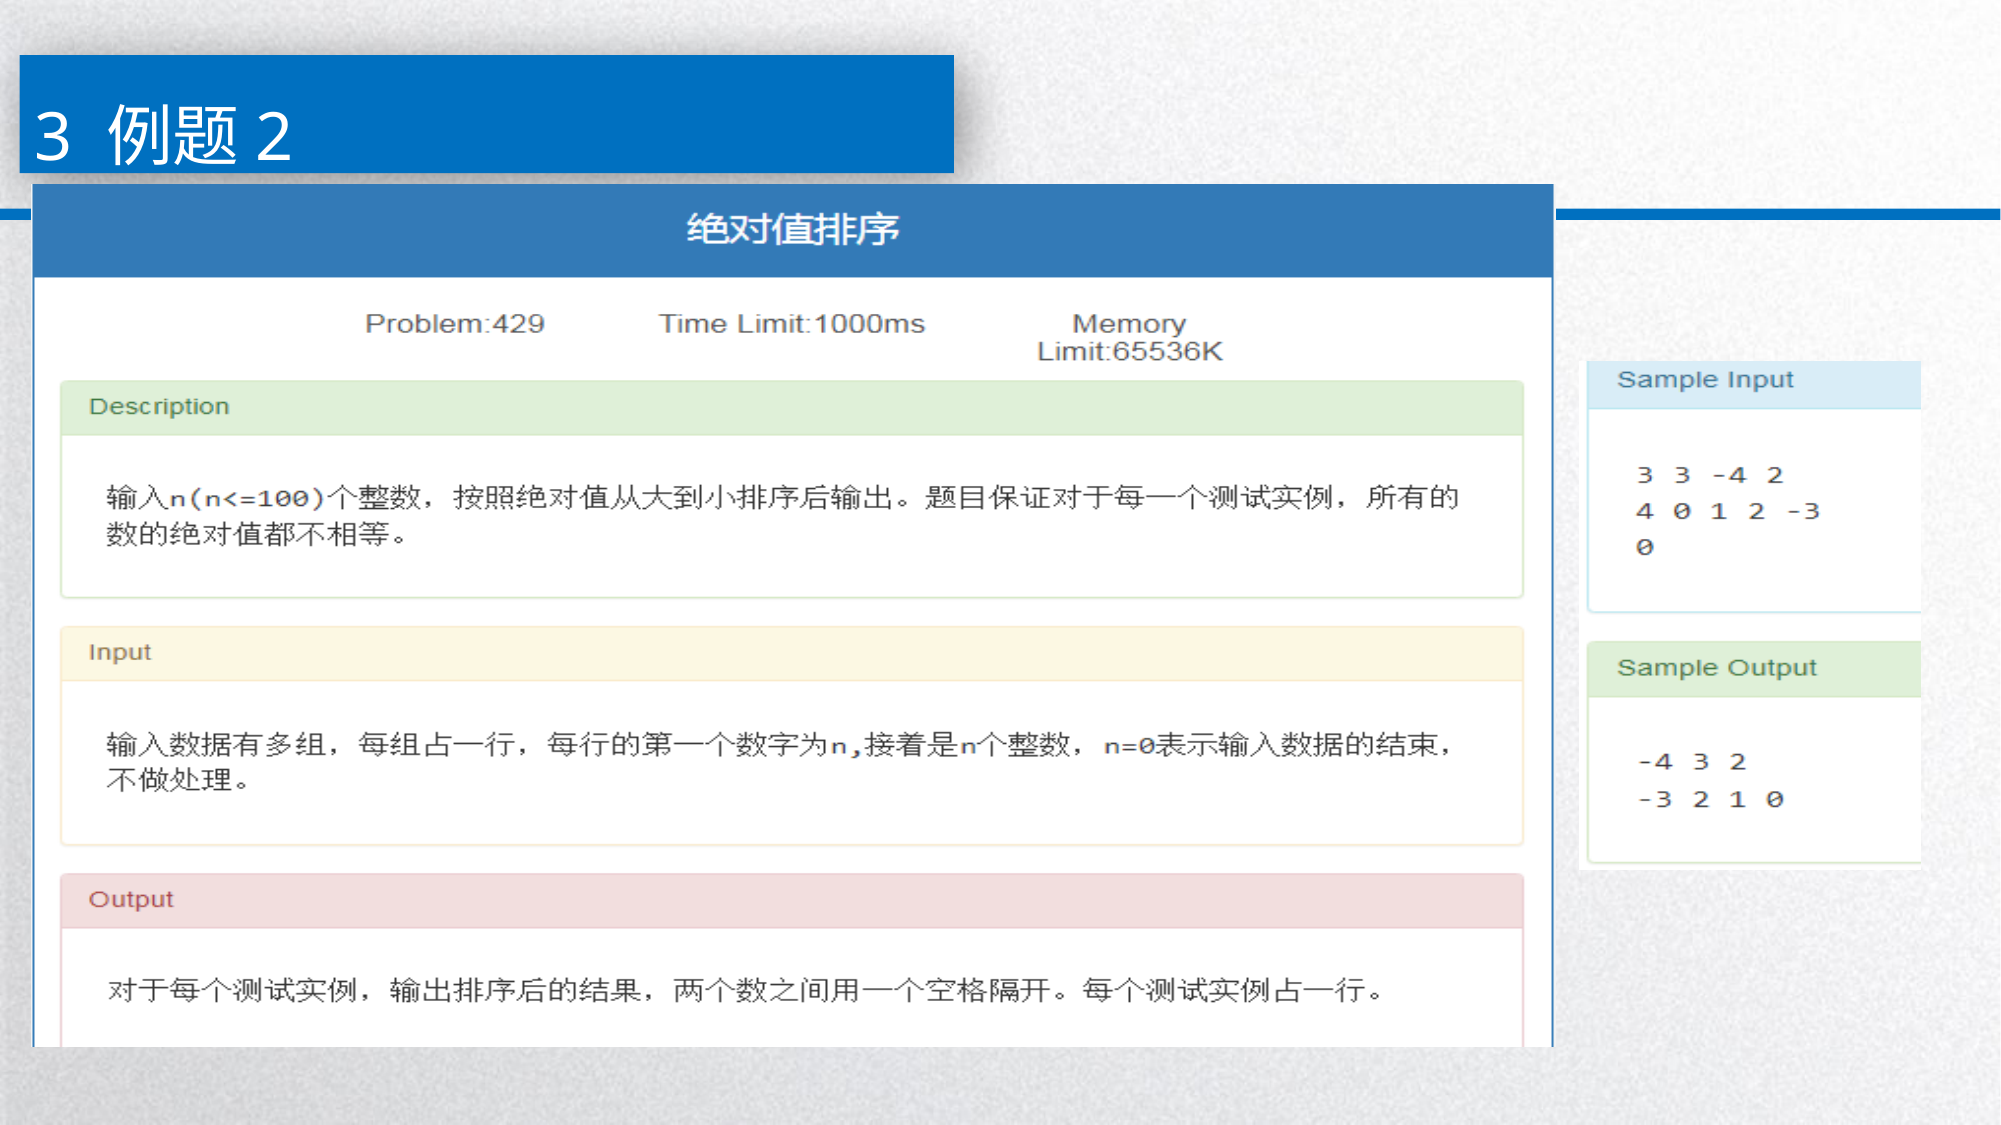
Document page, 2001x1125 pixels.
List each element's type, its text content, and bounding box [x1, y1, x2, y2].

text_box 3 例题2 [19, 54, 947, 182]
picture [0, 0, 2001, 1125]
